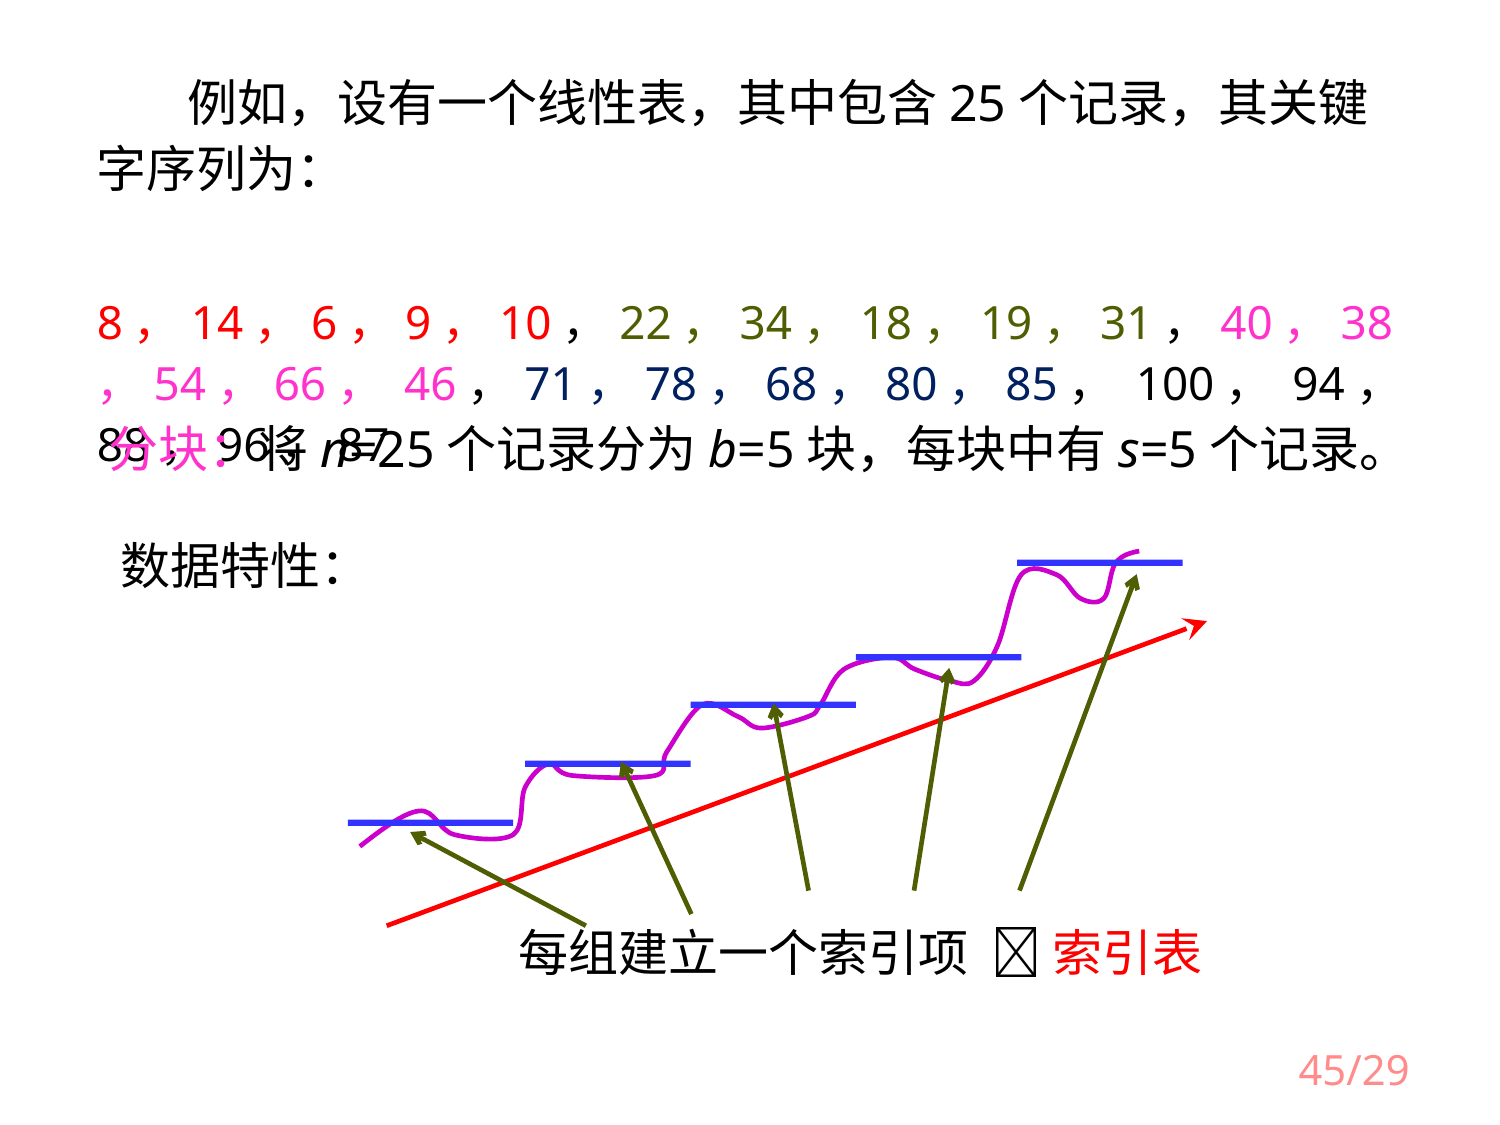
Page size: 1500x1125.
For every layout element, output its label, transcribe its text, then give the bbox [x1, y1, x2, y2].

slide_number /29 [1074, 1042, 1425, 1103]
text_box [409, 573, 1255, 990]
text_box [105, 527, 1208, 927]
text_box 例如，设有一个线性表，其中包含25个记录，其关键字序列为： 8，14，6，9，10，22，34，18，19，31，40，38，54，66， 46，71，78，68，80，85， 100， 94，88，96，87 [82, 58, 1429, 478]
text_box 分块：将n=25个记录分为b=5块，每块中有s=5个记录。 [93, 410, 1430, 485]
